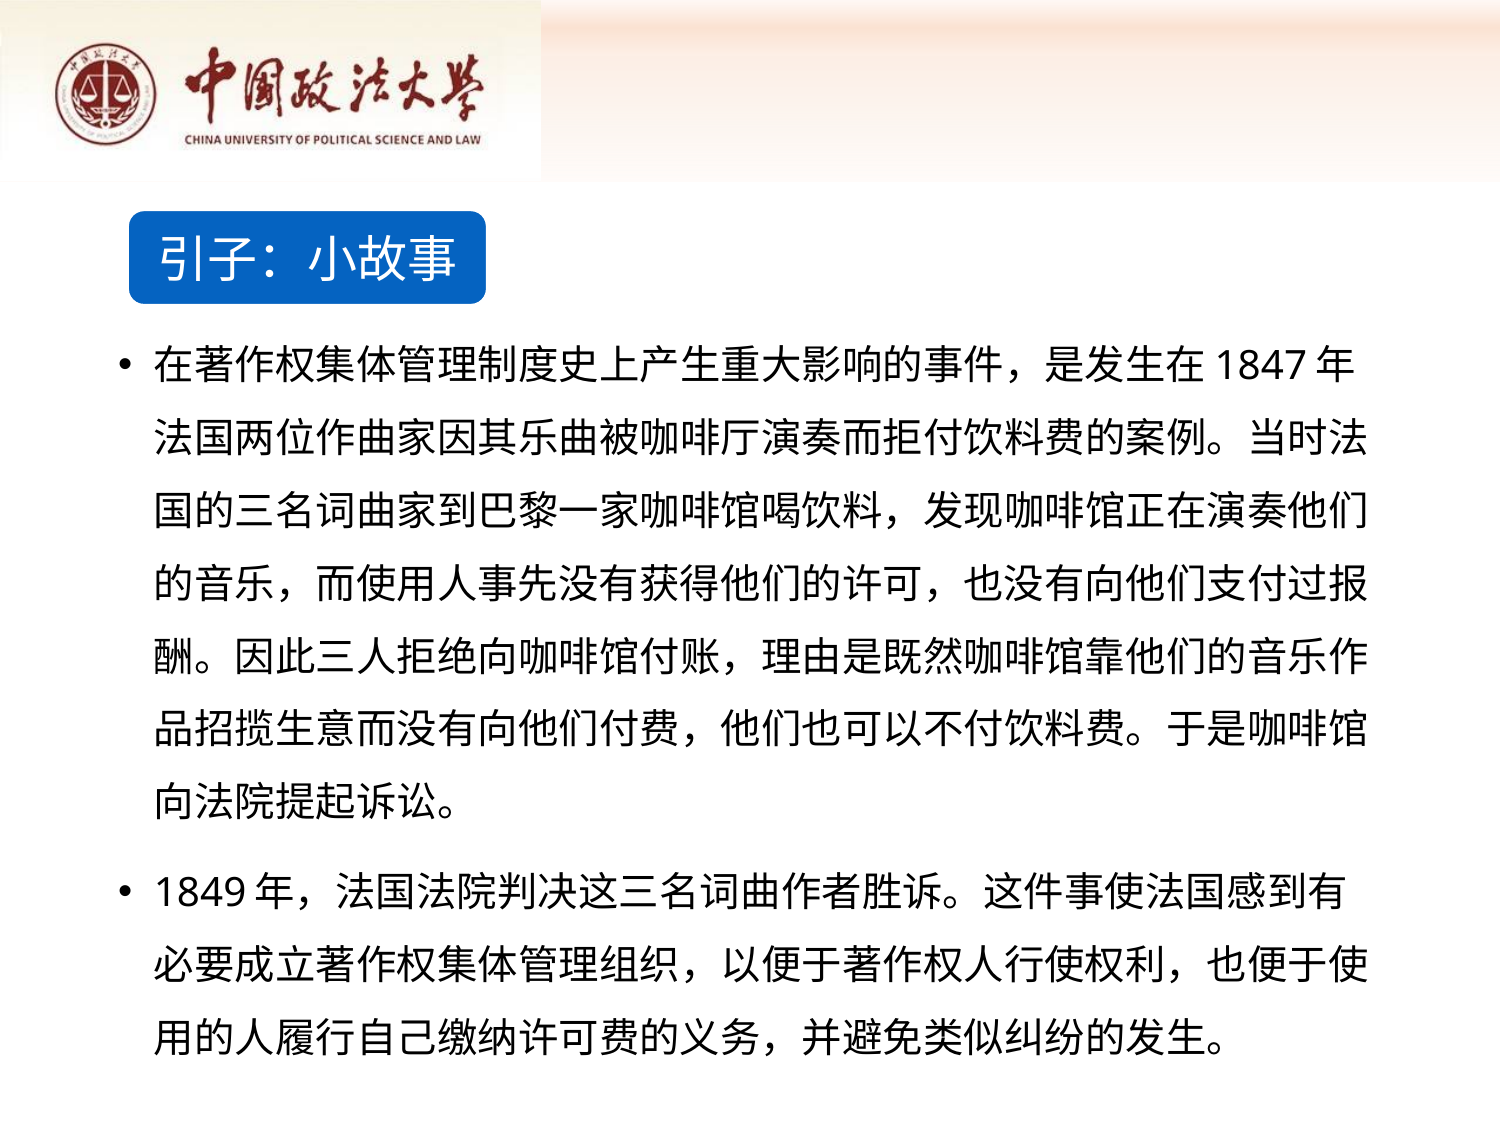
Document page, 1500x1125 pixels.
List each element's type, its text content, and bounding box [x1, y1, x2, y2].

picture [0, 0, 1500, 182]
text_box 引子：小故事 [128, 210, 487, 305]
list 在著作权集体管理制度史上产生重大影响的事件，是发生在1847年法国两位作曲家因其乐曲被咖啡厅演奏而拒付饮料费的案例。当时法国的三名词曲家到巴黎一家咖啡馆喝饮料，发现咖啡馆正在演奏他们的音乐，而使用人事先没有获得他们的许可，也没有向他们支付过报酬。因此三人拒绝向咖啡馆付账，理由是既然咖啡馆靠他们的音乐作品招揽生意而没有向他们付费，他们也可以不付饮料费。于是咖啡馆向法院提起诉讼。 1849年，法国法院判决这三名词曲作者胜诉。这件事使法国感到有必要成立著作权集体管理组织，以便于著作权人行使权利，也便于使用的人履行自己缴纳许可费的义务，并避免类似纠纷的发生。 [103, 307, 1397, 1075]
